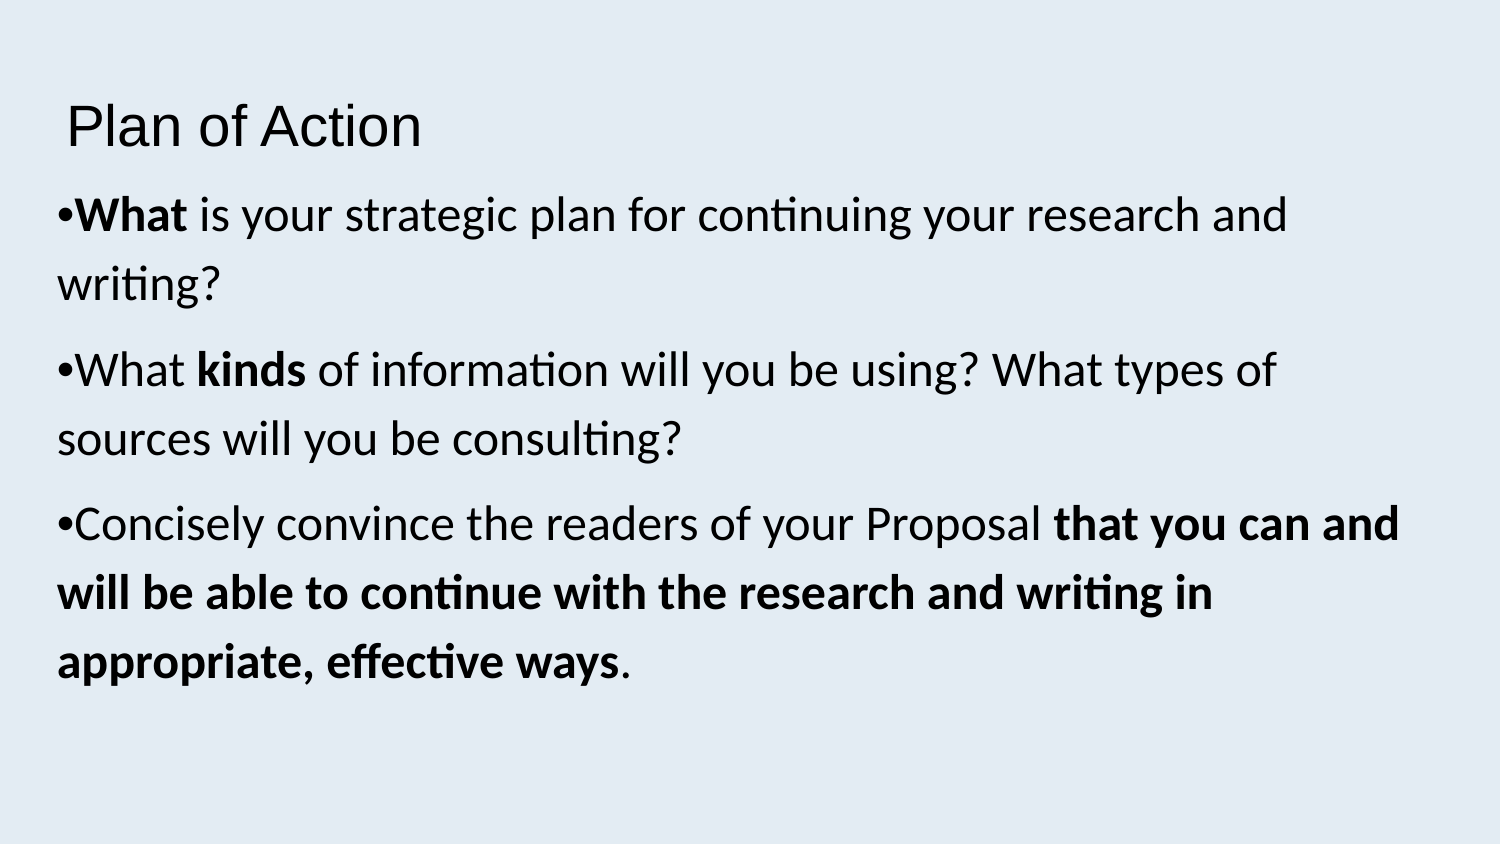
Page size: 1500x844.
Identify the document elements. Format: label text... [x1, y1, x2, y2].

title Plan of Action [51, 72, 1449, 167]
list •What is your strategic plan for continuing your research and writing? •What kinds of information will you be using? What types of sources will you be consulting? •Concisely convince the readers of your Proposal that you can and will be able to continue with the research and writing in appropriate, effective ways. [41, 157, 1440, 718]
